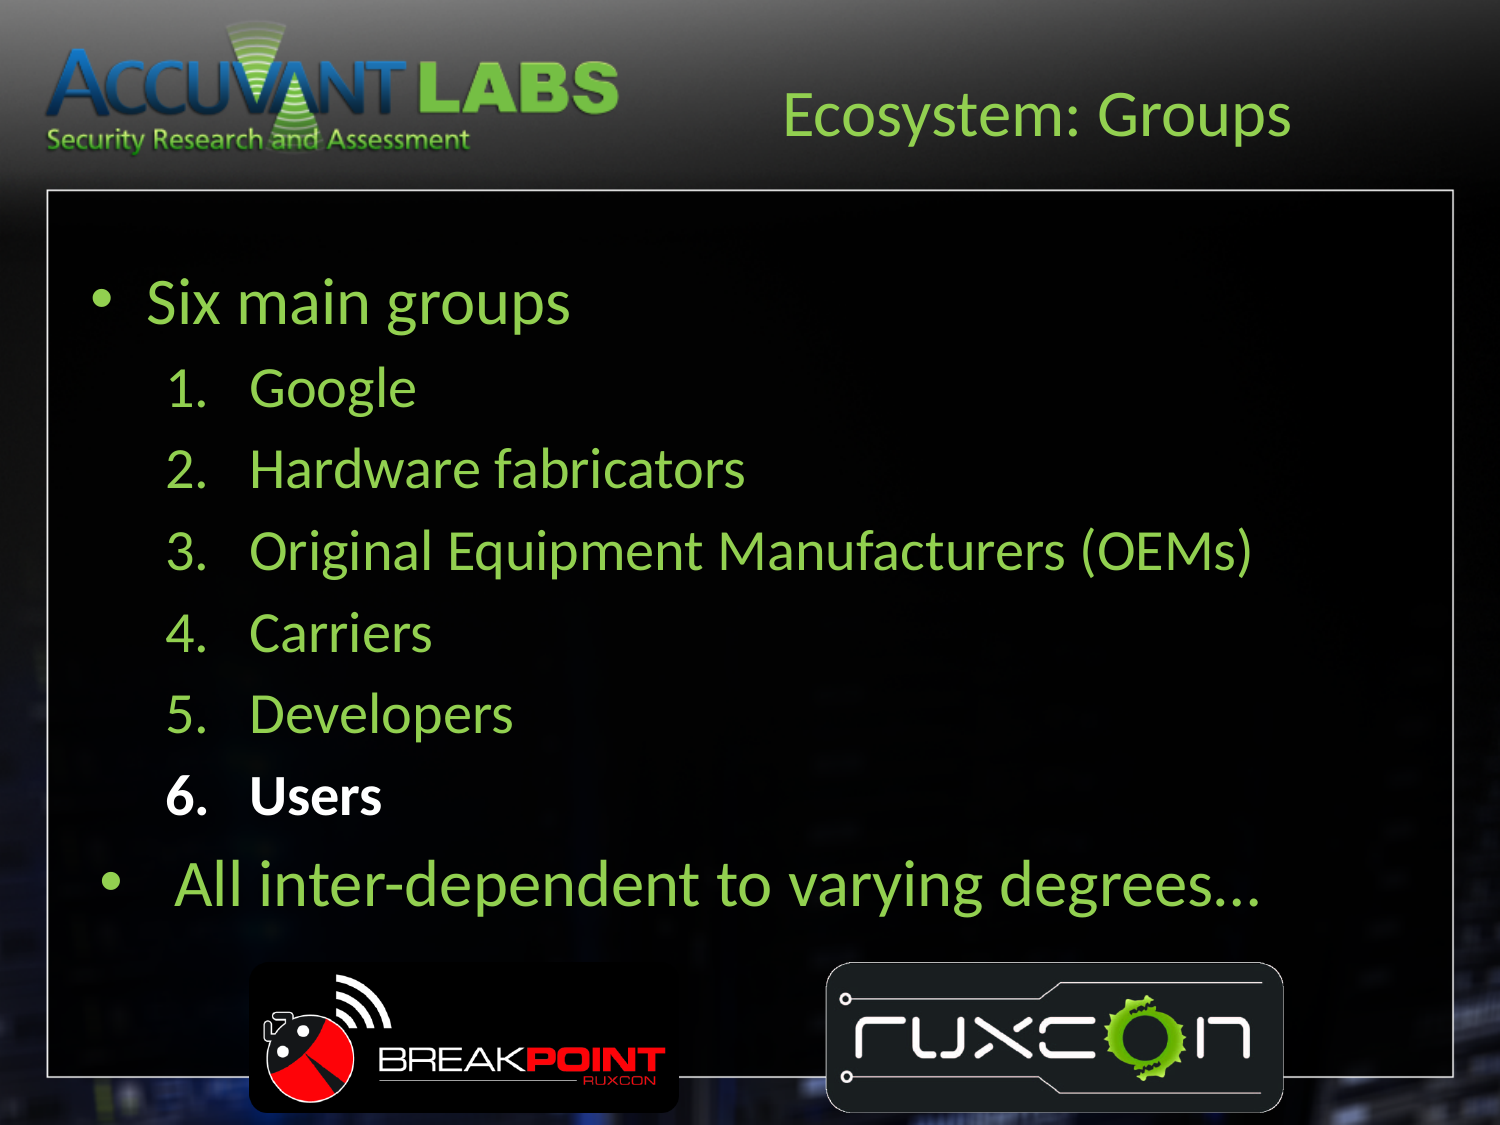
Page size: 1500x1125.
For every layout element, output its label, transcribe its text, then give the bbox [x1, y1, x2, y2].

title Ecosystem: Groups [650, 45, 1425, 175]
picture [0, 0, 1500, 1125]
list Six main groups Google Hardware fabricators Original Equipment Manufacturers (OEMs) Carriers Developers Users All inter-dependent to varying degrees… [75, 249, 1425, 1038]
